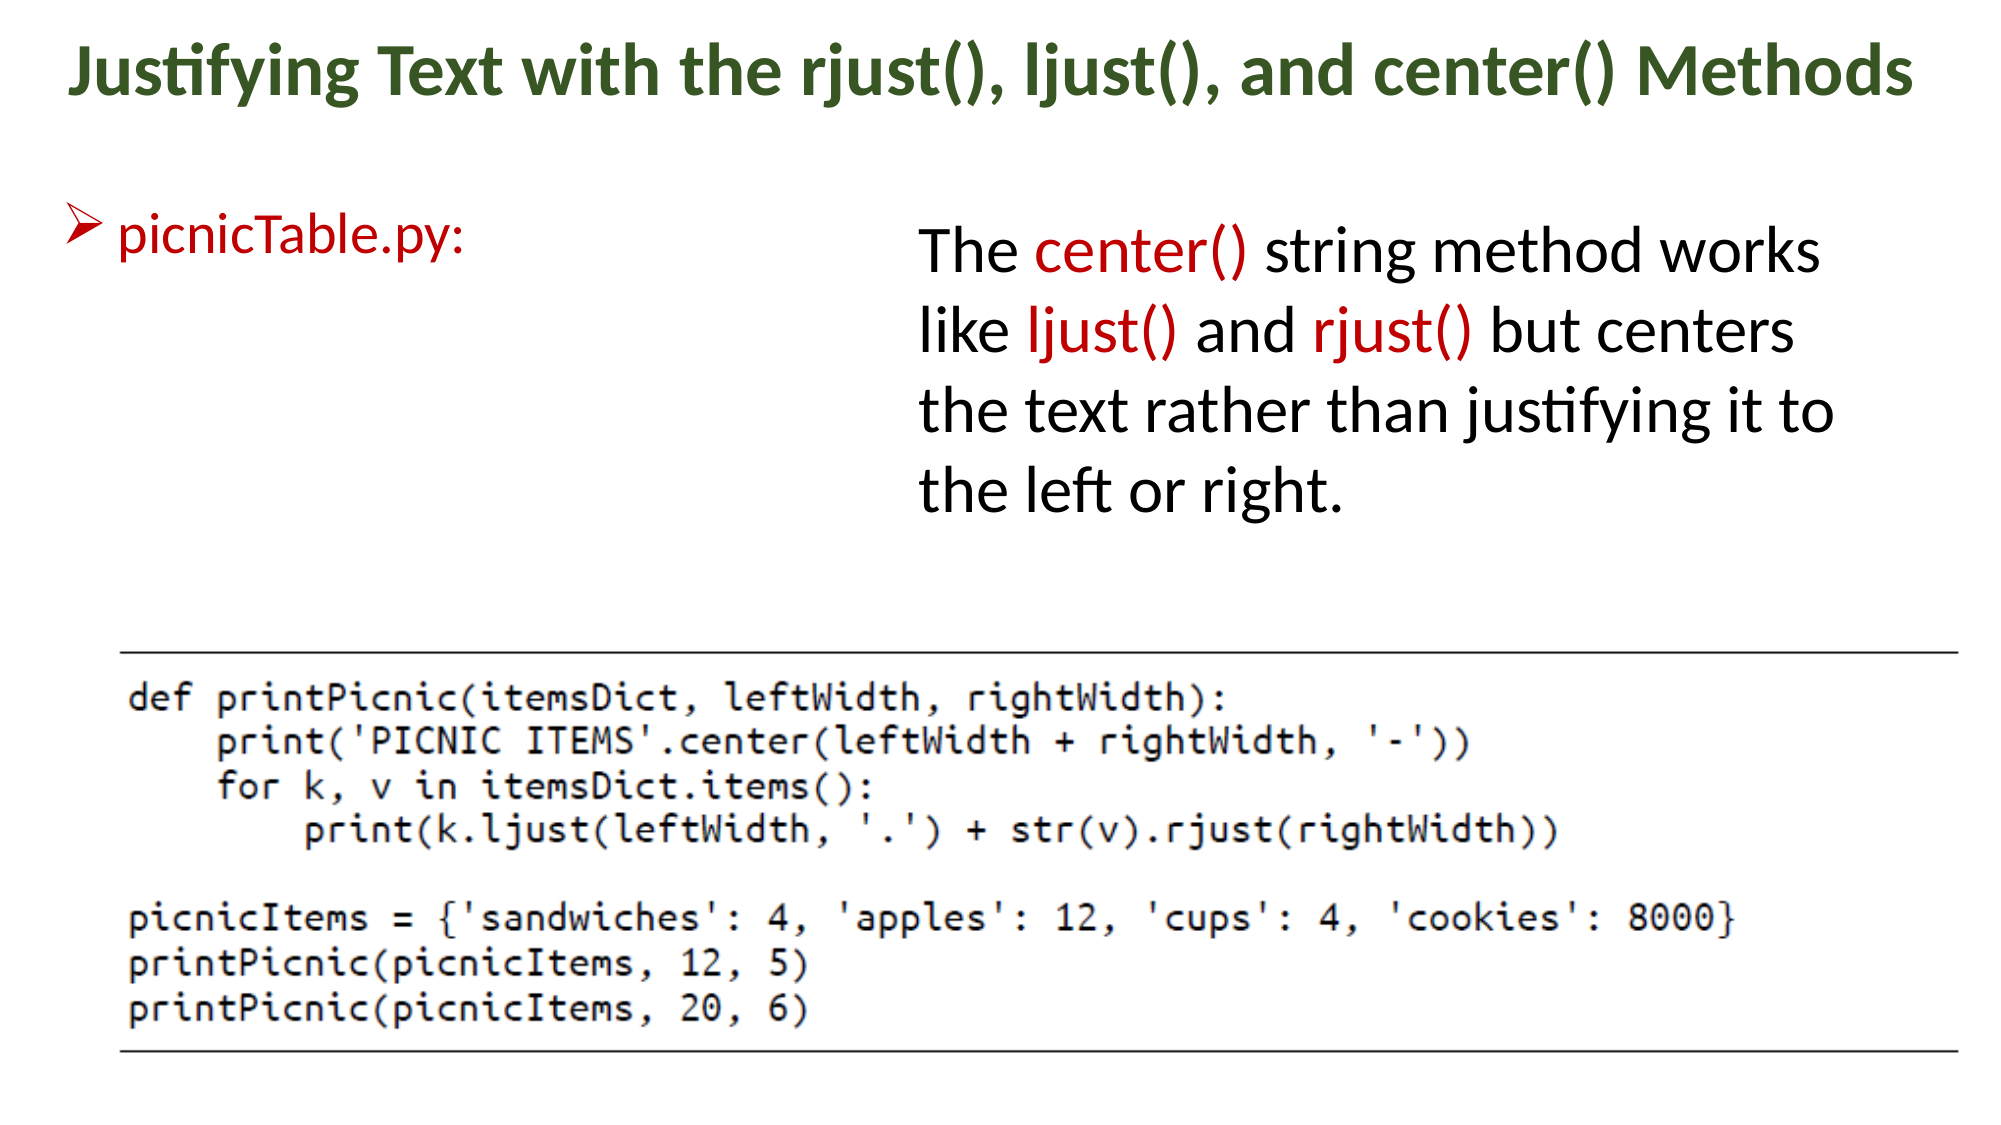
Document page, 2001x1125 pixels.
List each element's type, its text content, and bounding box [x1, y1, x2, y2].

text_box The center() string method works like ljust() and rjust() but centers the text rather than justifying it to the left or right. [904, 198, 1905, 533]
picture [91, 605, 2000, 1094]
text_box picnicTable.py: [46, 188, 1953, 273]
text_box Justifying Text with the rjust(), ljust(), and center() Methods [0, 13, 2000, 118]
